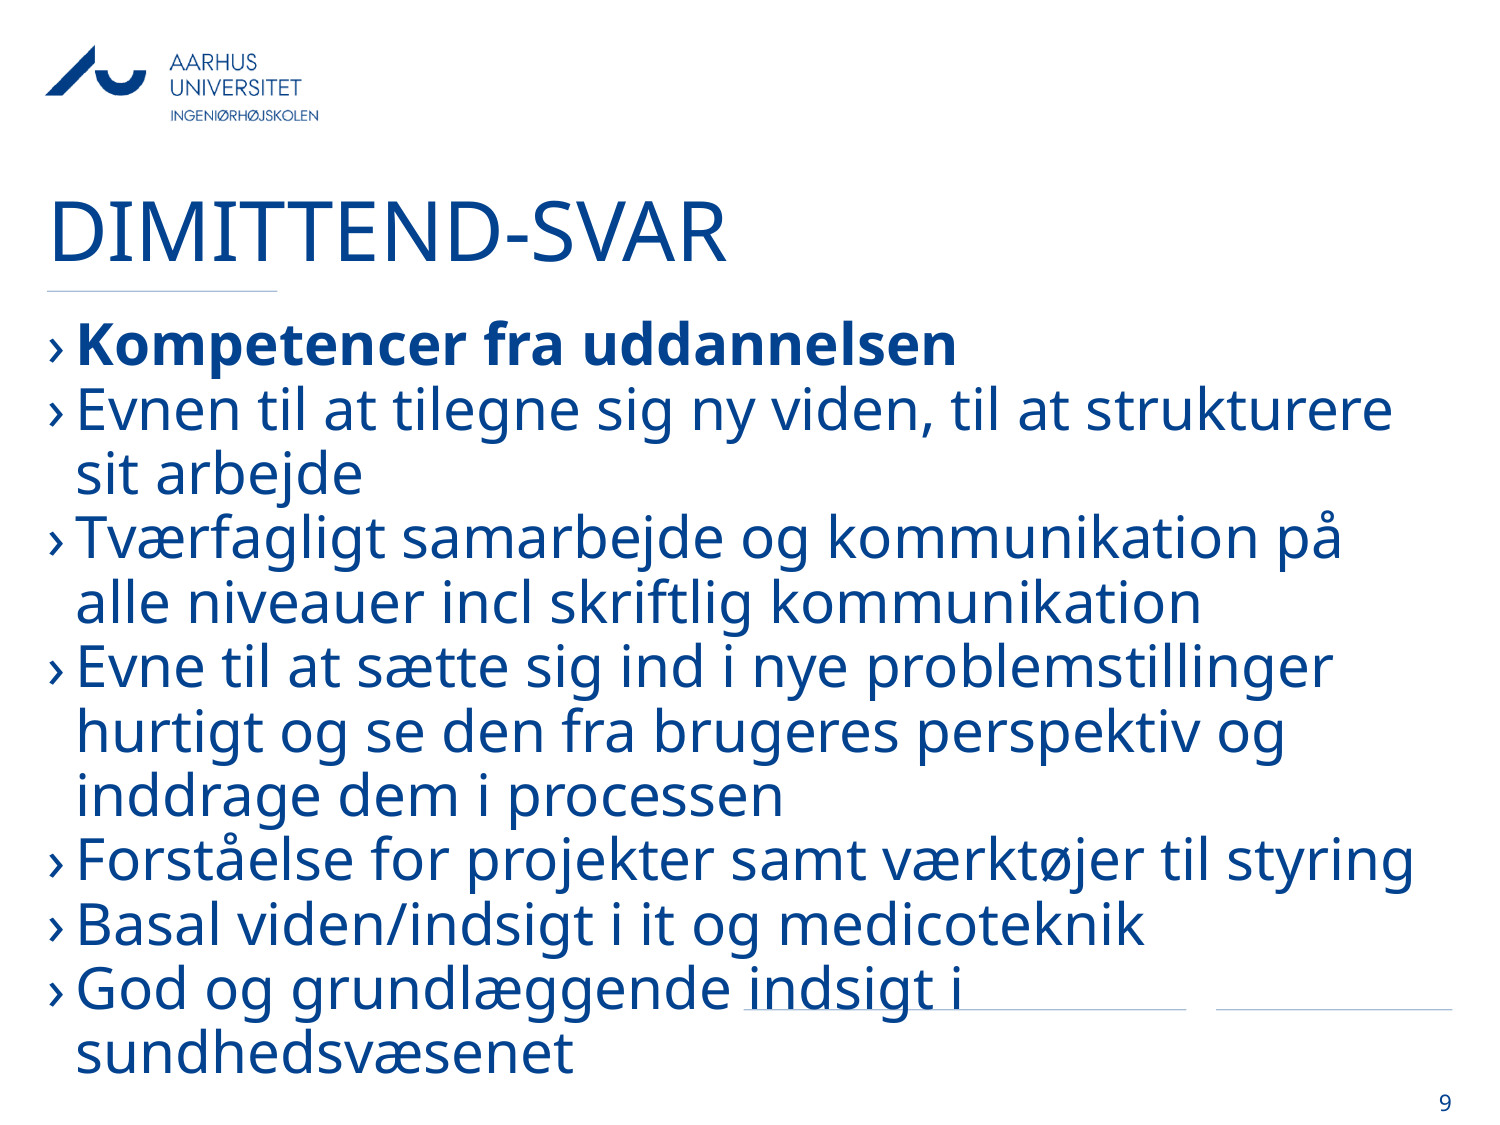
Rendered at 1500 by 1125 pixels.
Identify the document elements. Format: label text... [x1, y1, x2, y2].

slide_number 9 [1215, 1095, 1453, 1120]
title dimittend-svar [46, 194, 1453, 279]
list Kompetencer fra uddannelsen Evnen til at tilegne sig ny viden, til at strukturere sit arbejde Tværfagligt samarbejde og kommunikation på alle niveauer incl skriftlig kommunikation Evne til at sætte sig ind i nye problemstillinger hurtigt og se den fra brugeres perspektiv og inddrage dem i processen Forståelse for projekter samt værktøjer til styring Basal viden/indsigt i it og medicoteknik God og grundlæggende indsigt i sundhedsvæsenet [47, 314, 1453, 972]
picture [41, 42, 716, 145]
